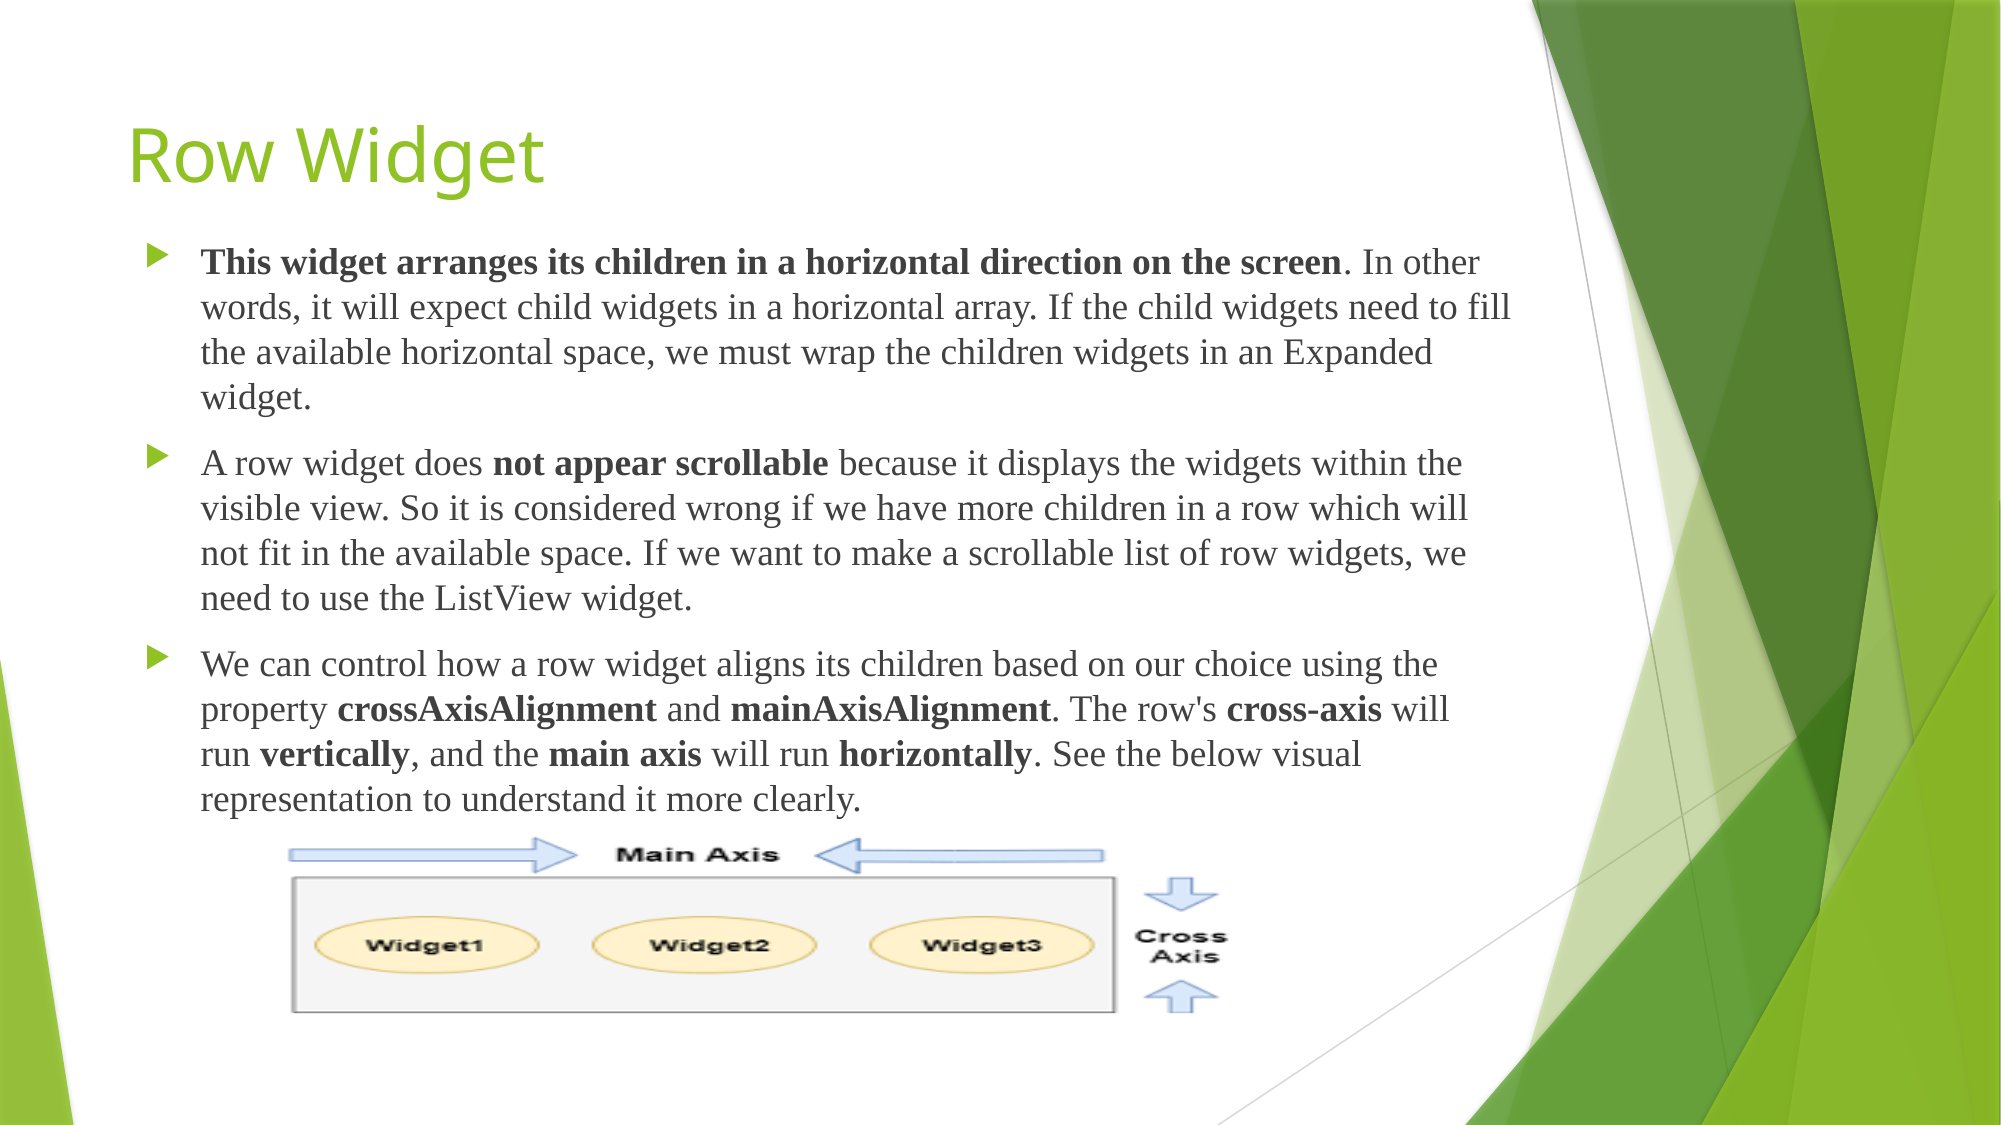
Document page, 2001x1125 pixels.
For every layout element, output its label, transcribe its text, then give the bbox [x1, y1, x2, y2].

title Row Widget [111, 99, 1522, 317]
list This widget arranges its children in a horizontal direction on the screen. In other words, it will expect child widgets in a horizontal array. If the child widgets need to fill the available horizontal space, we must wrap the children widgets in an Expanded widget. A row widget does not appear scrollable because it displays the widgets within the visible view. So it is considered wrong if we have more children in a row which will not fit in the available space. If we want to make a scrollable list of row widgets, we need to use the ListView widget. We can control how a row widget aligns its children based on our choice using the property crossAxisAlignment and mainAxisAlignment. The row's cross-axis will run vertically, and the main axis will run horizontally. See the below visual representation to understand it more clearly. [129, 229, 1540, 866]
picture [272, 831, 1276, 1026]
